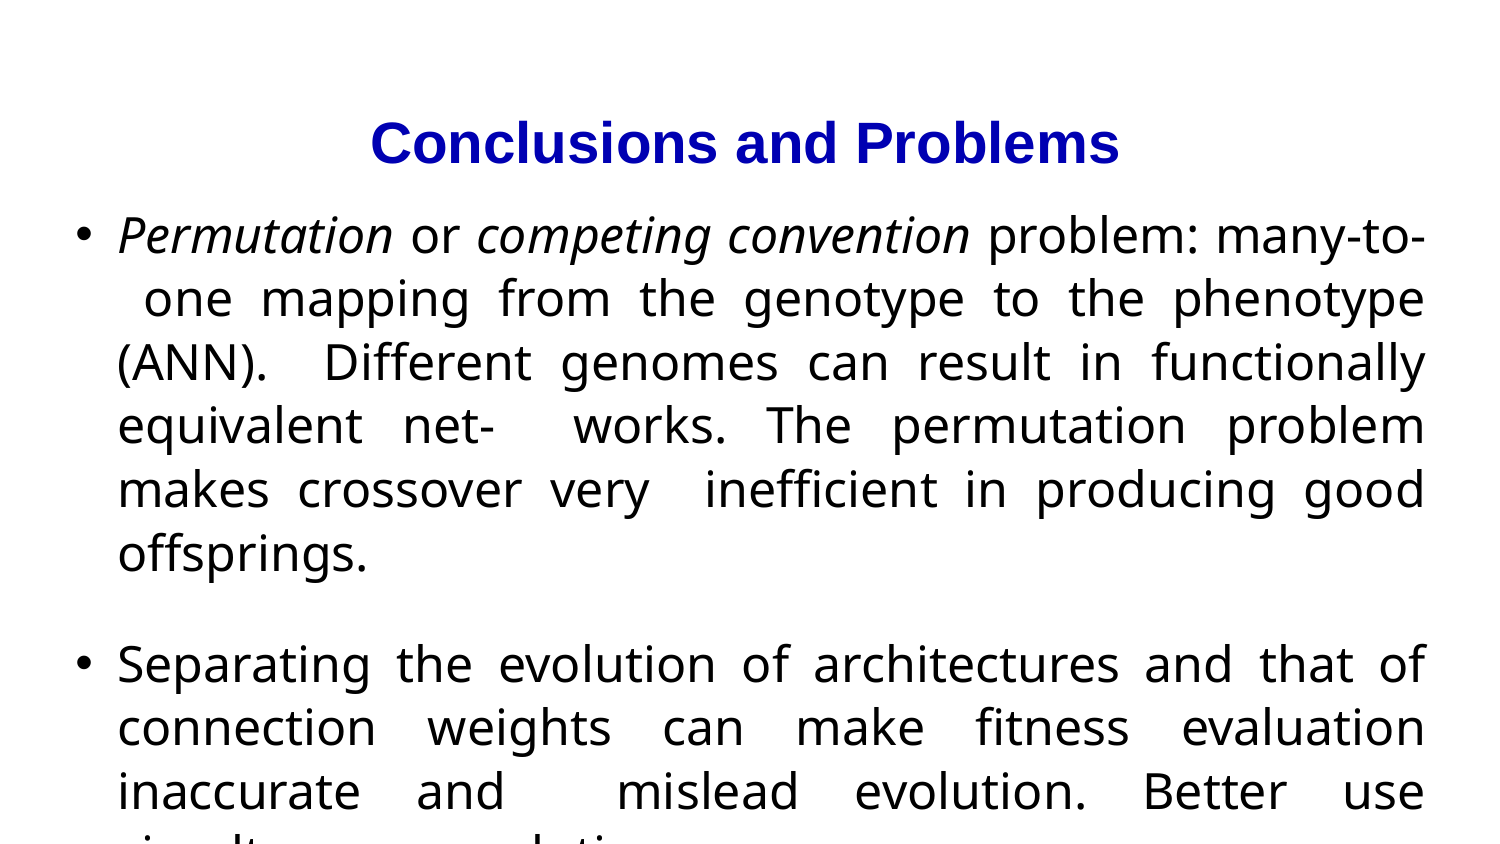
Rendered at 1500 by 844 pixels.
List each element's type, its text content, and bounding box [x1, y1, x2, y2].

title Conclusions and Problems [368, 102, 1132, 167]
text_box Permutation or competing convention problem: many-to- one mapping from the genotype to the phenotype (ANN). Different genomes can result in functionally equivalent net- works. The permutation problem makes crossover very inefficient in producing good offsprings. Separating the evolution of architectures and that of connection weights can make fitness evaluation inaccurate and mislead evolution. Better use simultaneous evolution. [73, 198, 1427, 670]
